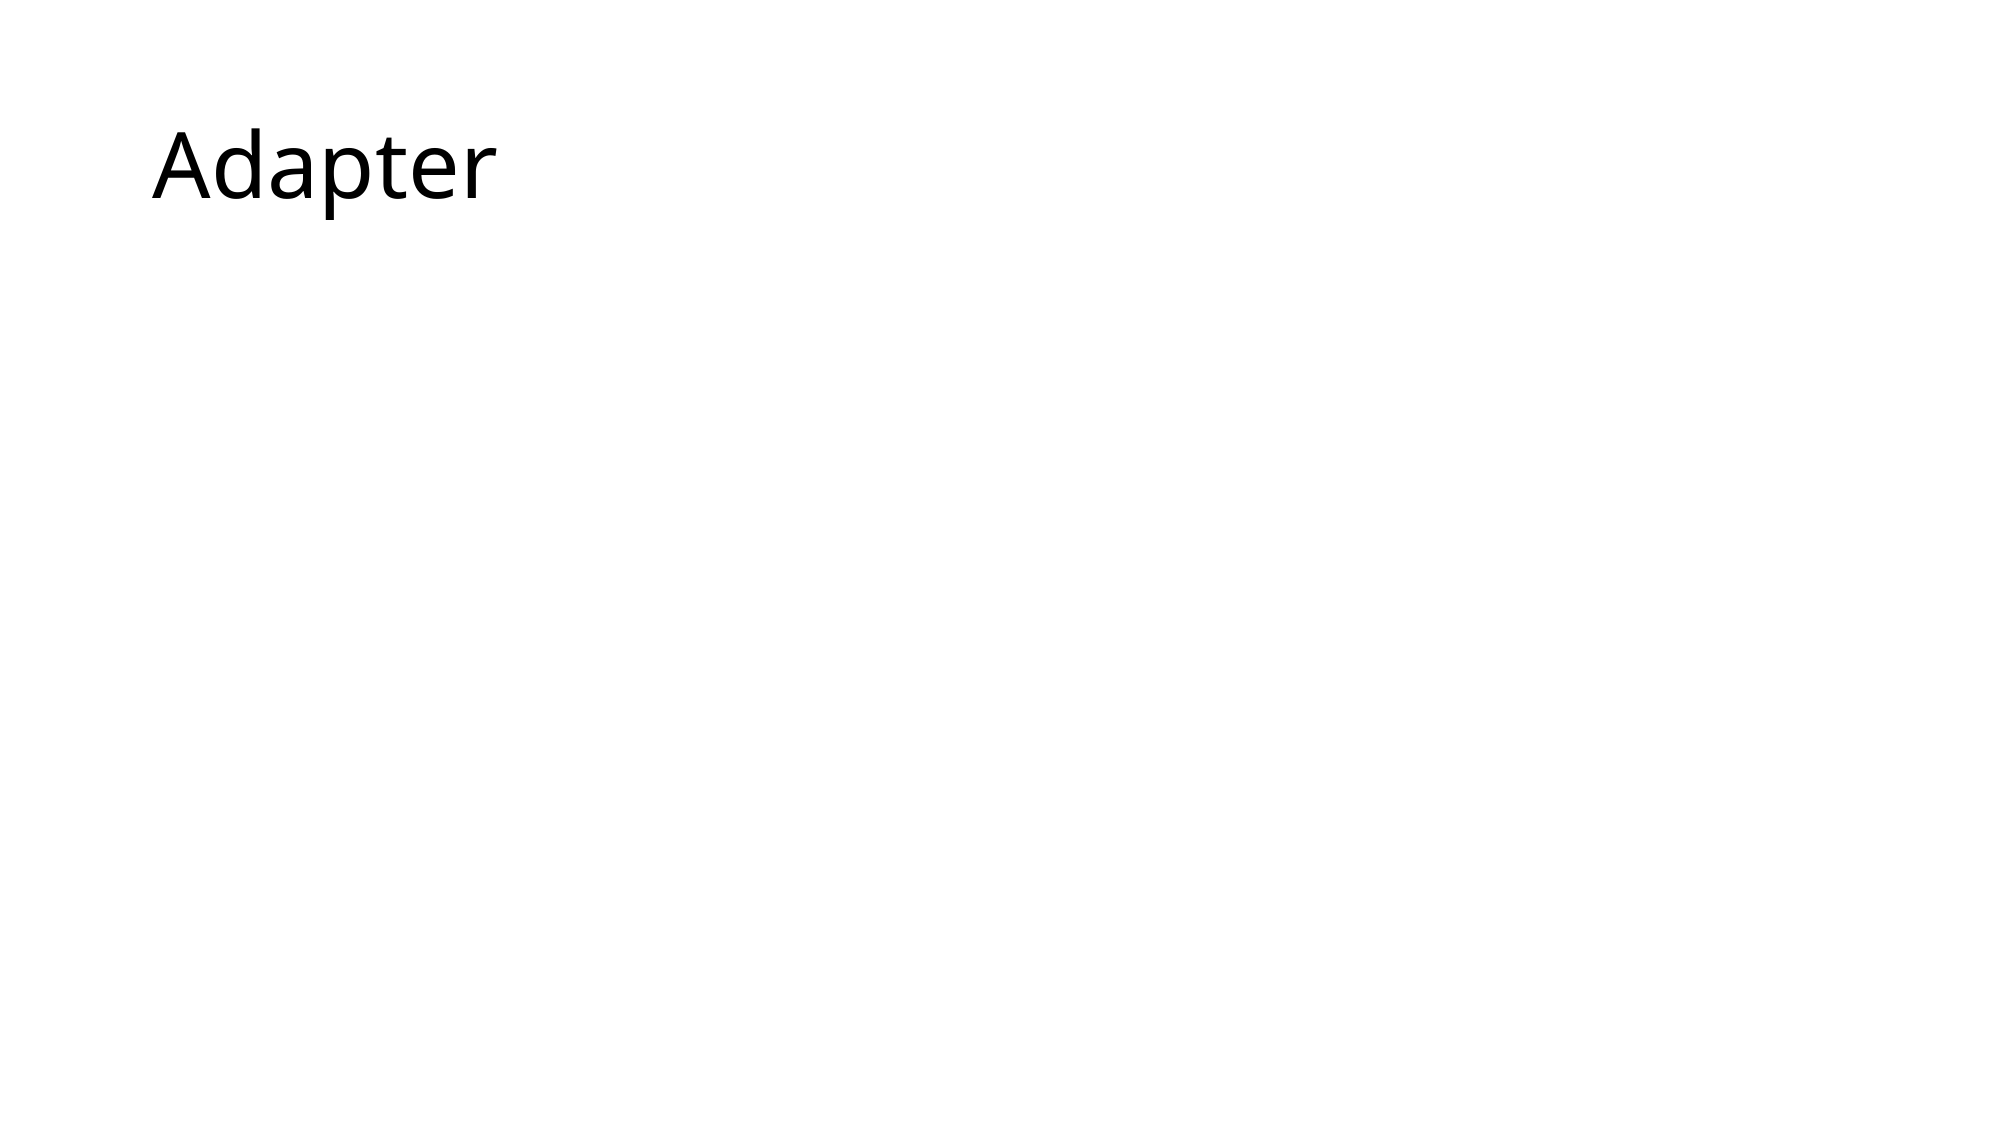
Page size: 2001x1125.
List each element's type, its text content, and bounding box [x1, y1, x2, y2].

title Adapter [137, 59, 1863, 278]
